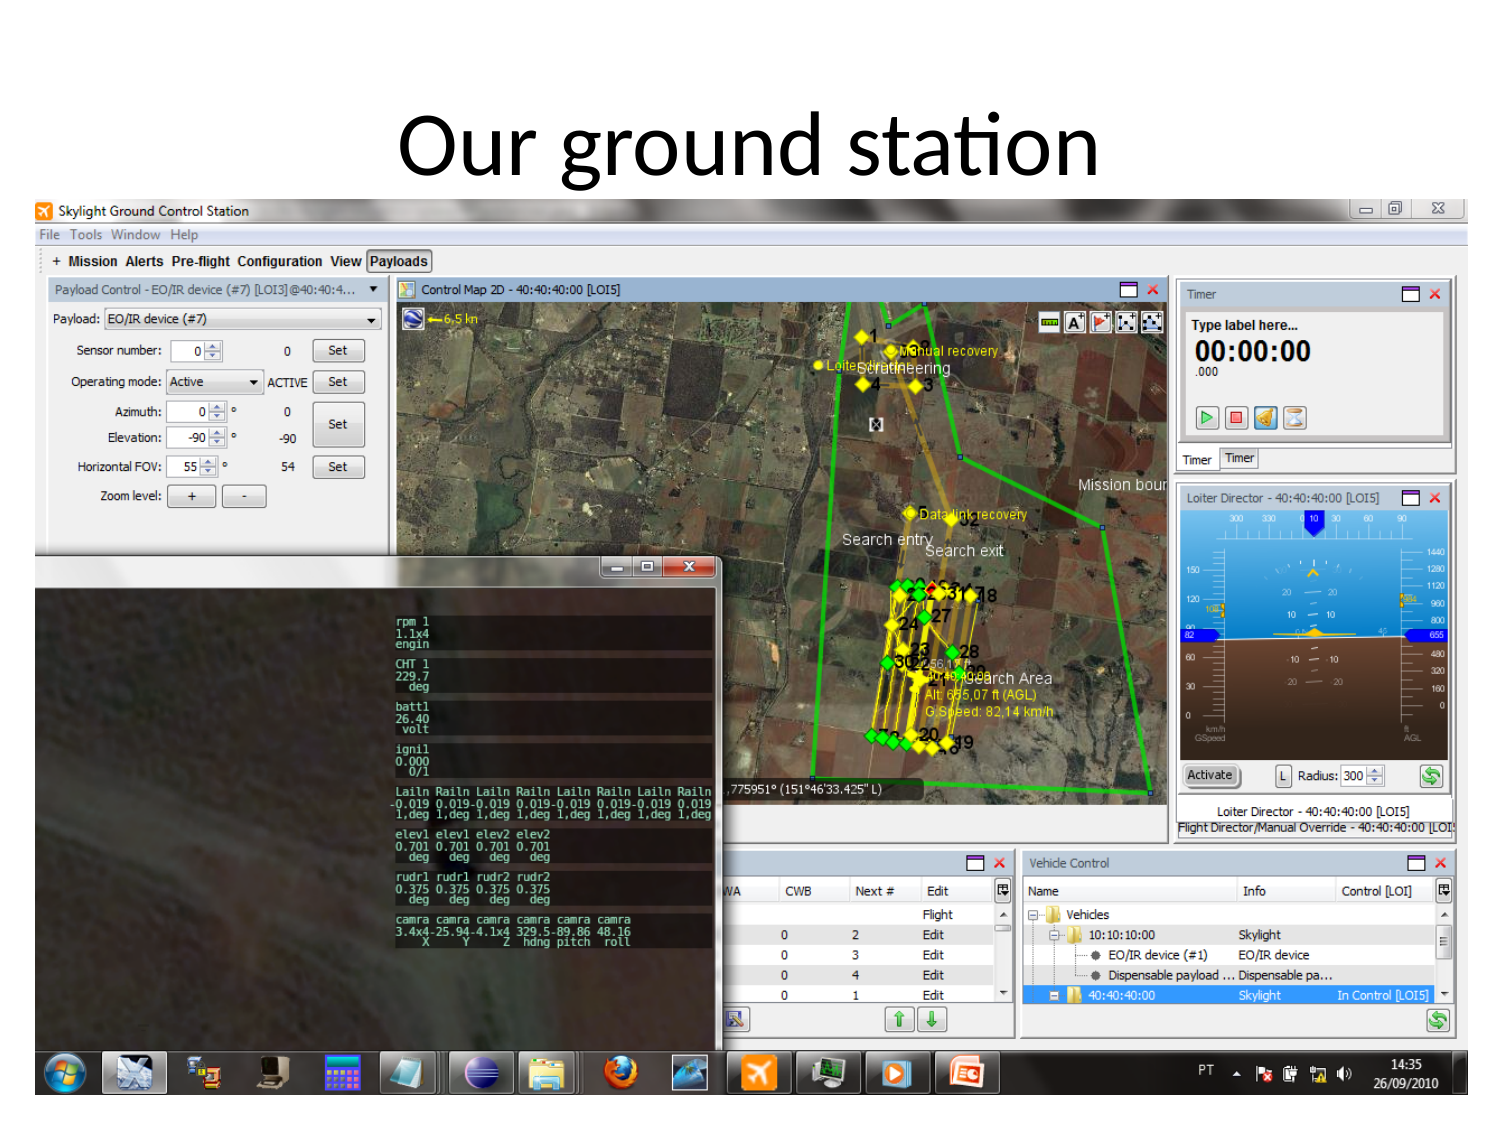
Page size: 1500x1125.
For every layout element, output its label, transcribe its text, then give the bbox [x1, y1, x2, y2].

title Our ground station [75, 45, 1425, 197]
picture [34, 198, 1469, 1095]
